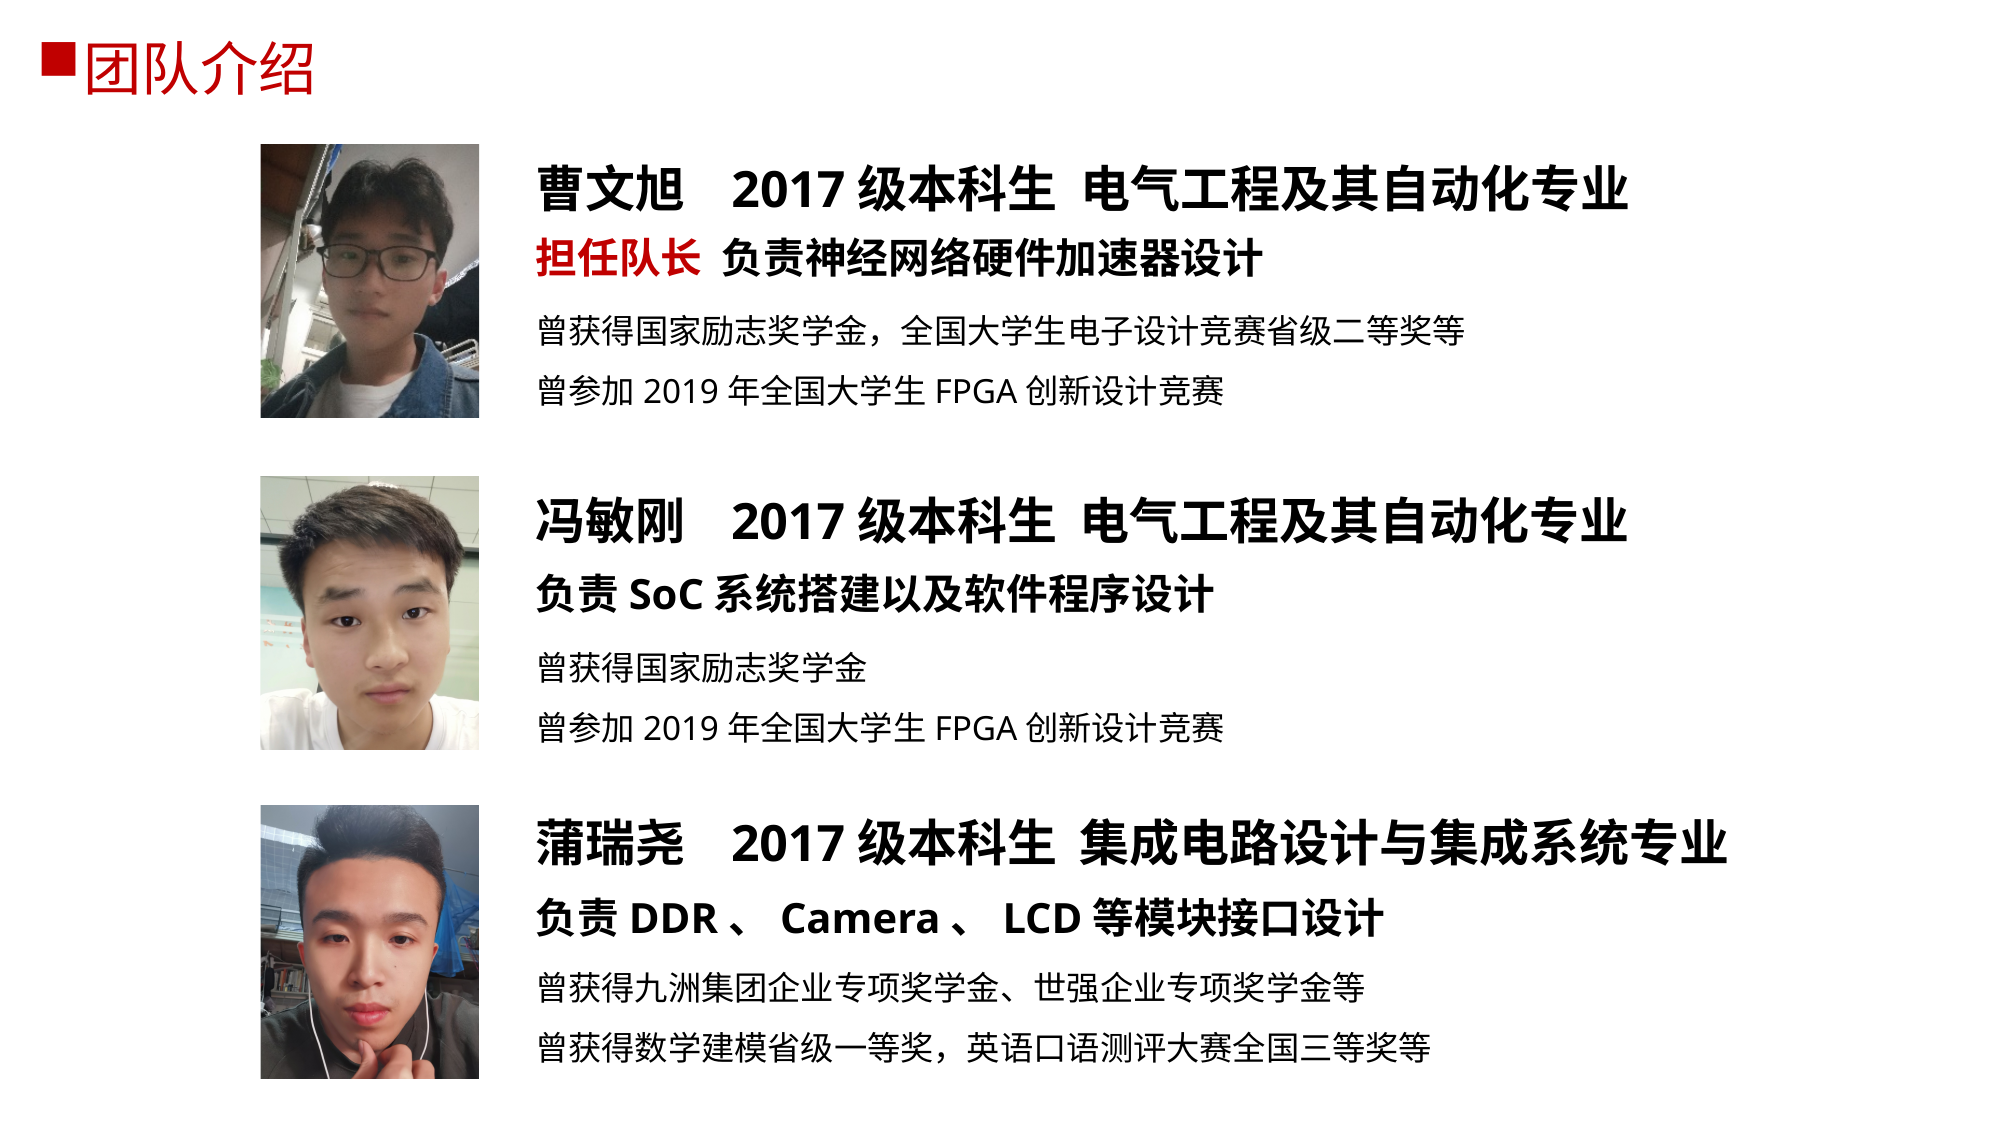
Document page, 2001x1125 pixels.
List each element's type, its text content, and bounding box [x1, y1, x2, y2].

text_box 曹文旭 2017级本科生 电气工程及其自动化专业 [520, 120, 1697, 199]
picture [260, 805, 479, 1079]
text_box 曾获得国家励志奖学金 曾参加2019年全国大学生FPGA创新设计竞赛 [520, 620, 1642, 755]
text_box 负责DDR、Camera、LCD等模块接口设计 [520, 859, 1697, 939]
picture [260, 476, 479, 750]
text_box 冯敏刚 2017级本科生 电气工程及其自动化专业 [520, 451, 1697, 535]
text_box 担任队长 负责神经网络硬件加速器设计 [520, 199, 1697, 290]
text_box 曾获得九洲集团企业专项奖学金、世强企业专项奖学金等 曾获得数学建模省级一等奖，英语口语测评大赛全国三等奖等 [520, 939, 1754, 1075]
text_box 蒲瑞尧 2017级本科生 集成电路设计与集成系统专业 [520, 774, 1789, 880]
text_box 负责SoC系统搭建以及软件程序设计 [520, 535, 1697, 626]
picture [260, 144, 480, 418]
text_box 曾获得国家励志奖学金，全国大学生电子设计竞赛省级二等奖等 曾参加2019年全国大学生FPGA创新设计竞赛 [520, 290, 1642, 418]
text_box 团队介绍 [22, 24, 370, 109]
